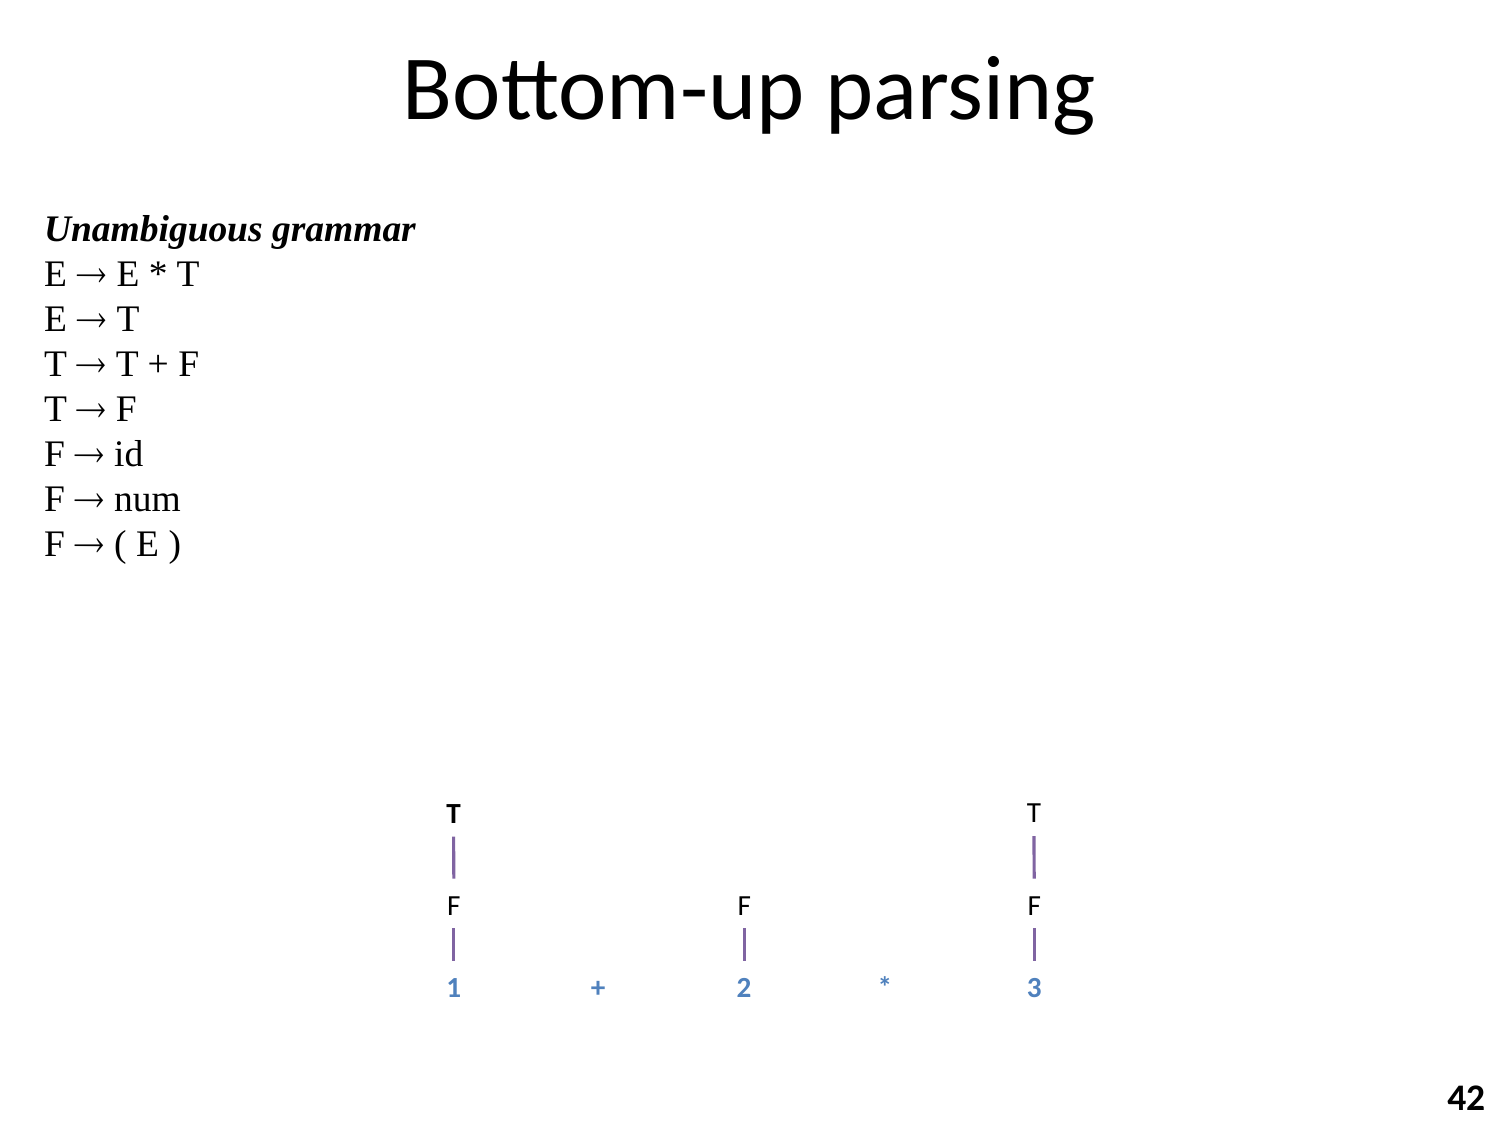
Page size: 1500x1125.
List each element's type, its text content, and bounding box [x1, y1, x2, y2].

text_box T [1011, 786, 1056, 837]
text_box 2 [721, 961, 767, 1011]
text_box 1 [431, 961, 476, 1011]
text_box F [722, 878, 767, 929]
text_box F [432, 878, 476, 929]
text_box * [862, 961, 907, 1011]
text_box 3 [1011, 961, 1057, 1011]
text_box + [575, 961, 621, 1011]
title Bottom-up parsing [75, 19, 1425, 147]
text_box F [1012, 878, 1056, 929]
text_box Unambiguous grammar E  E * T E  T T  T + F T  F F  id F  num F  ( E ) [29, 196, 479, 571]
slide_number 42 [1423, 1065, 1500, 1125]
text_box T [431, 786, 476, 837]
